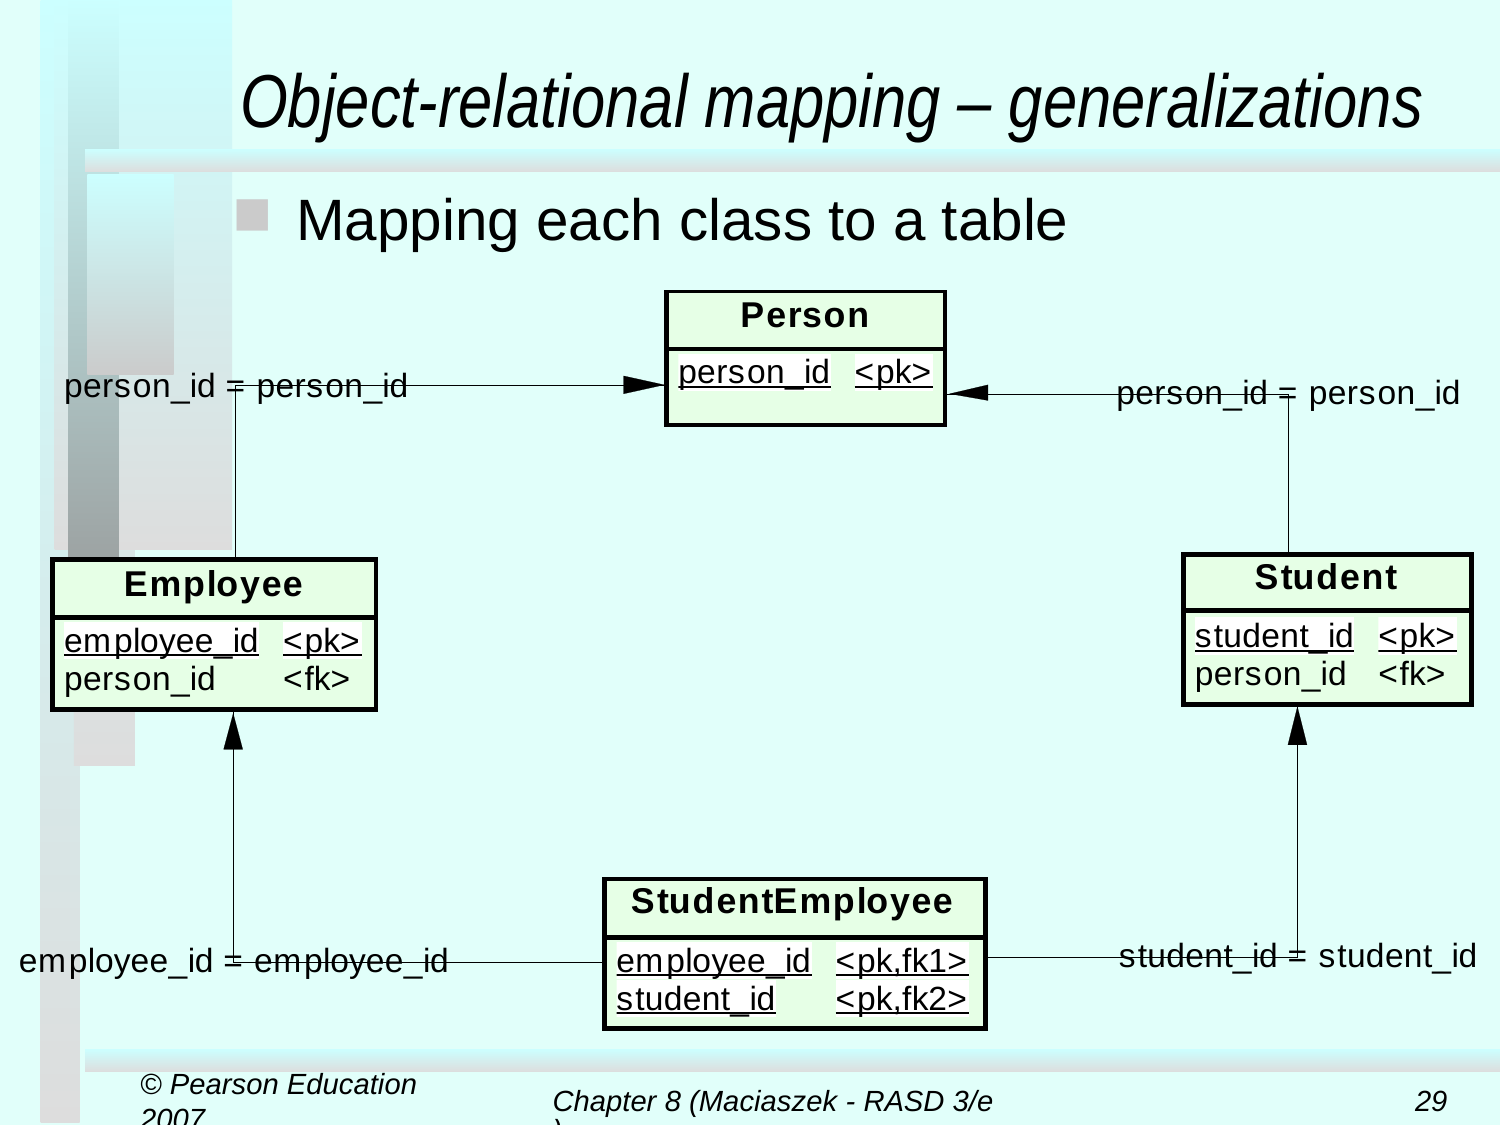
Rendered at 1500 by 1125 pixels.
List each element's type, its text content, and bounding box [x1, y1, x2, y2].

slide_number © Pearson Education 2007 [125, 1074, 438, 1125]
picture [0, 290, 1500, 1035]
title Object-relational mapping – generalizations [225, 0, 1500, 150]
slide_number 29 [1149, 1074, 1463, 1125]
footer Chapter 8 (Maciaszek - RASD 3/e) [537, 1074, 1013, 1125]
list Mapping each class to a table [225, 174, 1463, 290]
